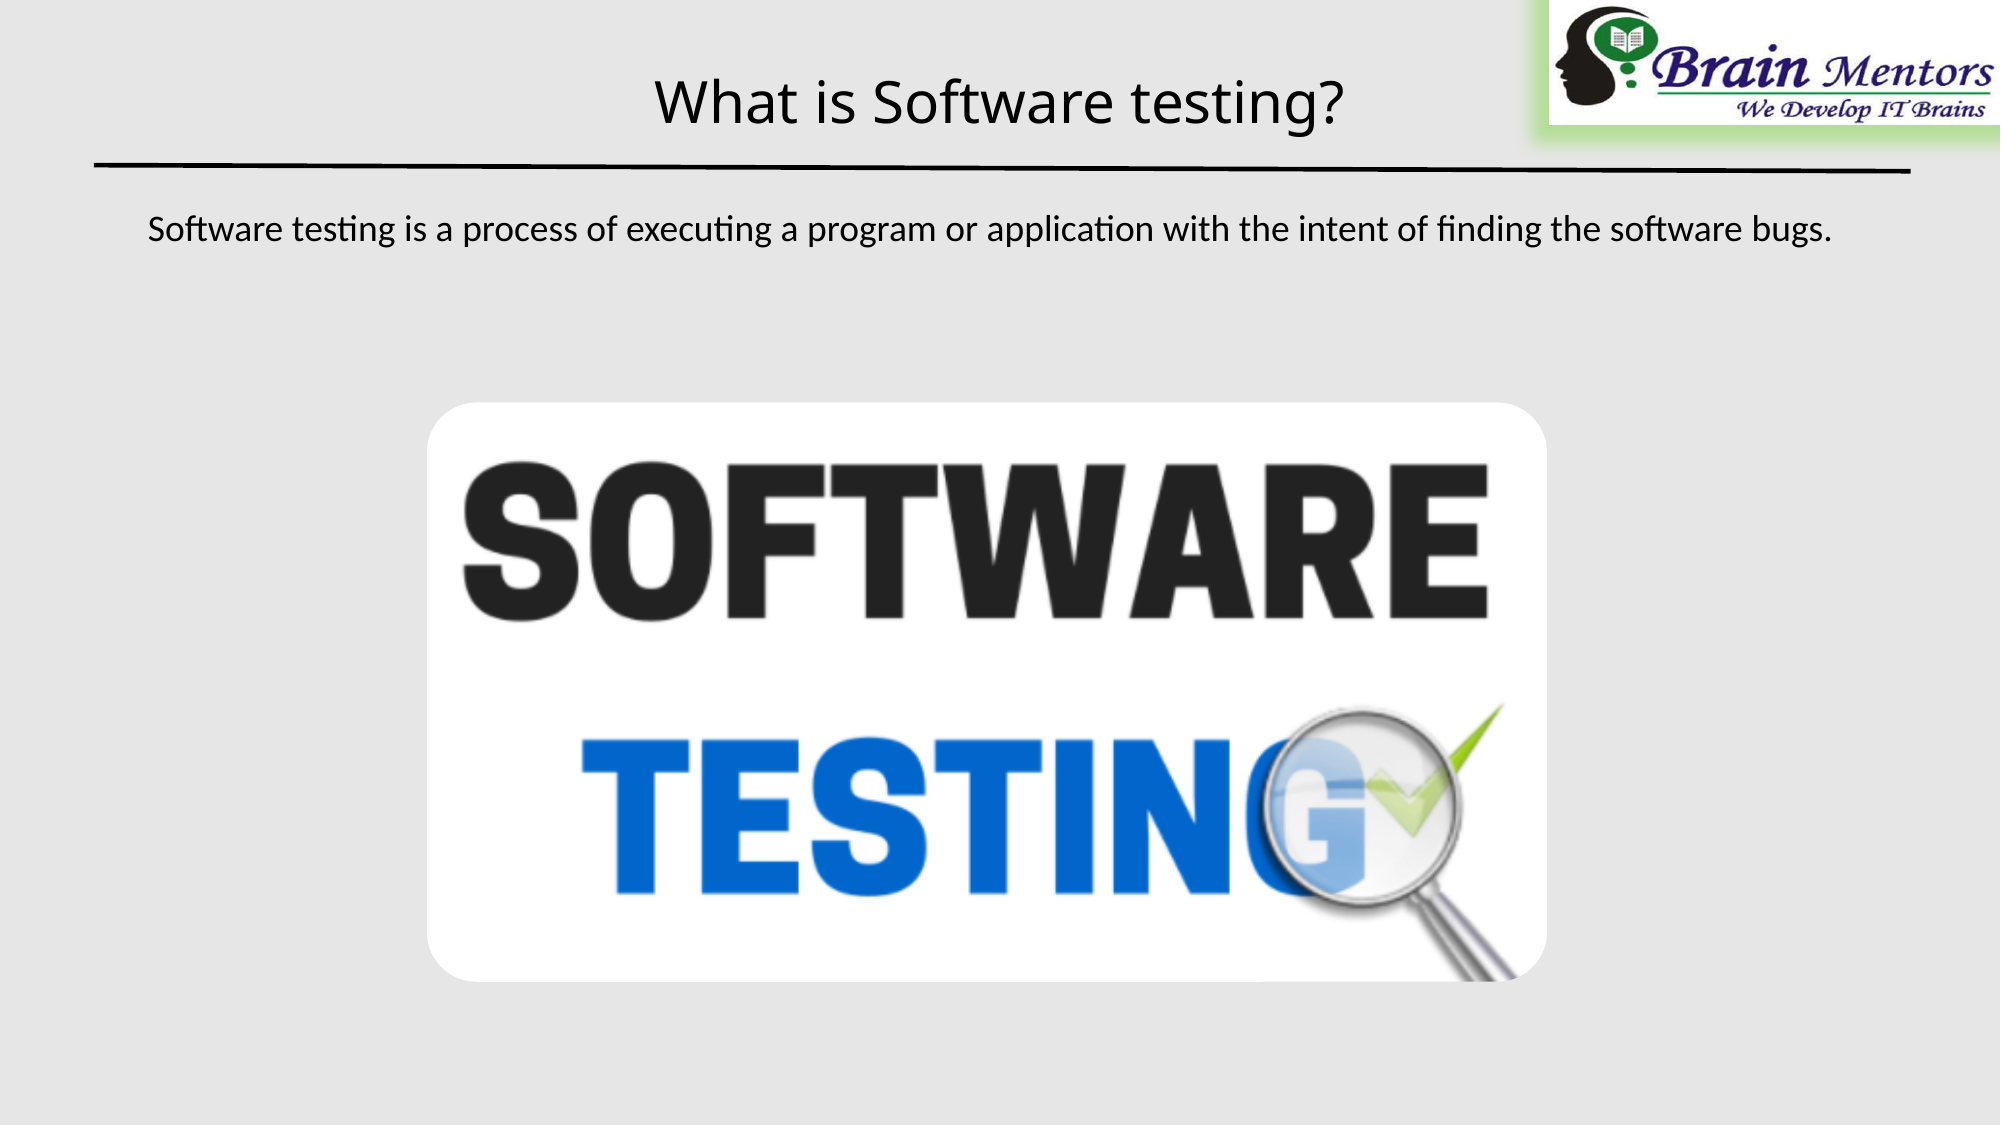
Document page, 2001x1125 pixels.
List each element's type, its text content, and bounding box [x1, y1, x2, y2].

text_box Software testing is a process of executing a program or application with the intent of finding the software bugs. [133, 196, 1891, 302]
picture [1549, 0, 2000, 125]
picture [426, 402, 1547, 982]
text_box What is Software testing? [319, 58, 1524, 143]
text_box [93, 165, 1911, 172]
